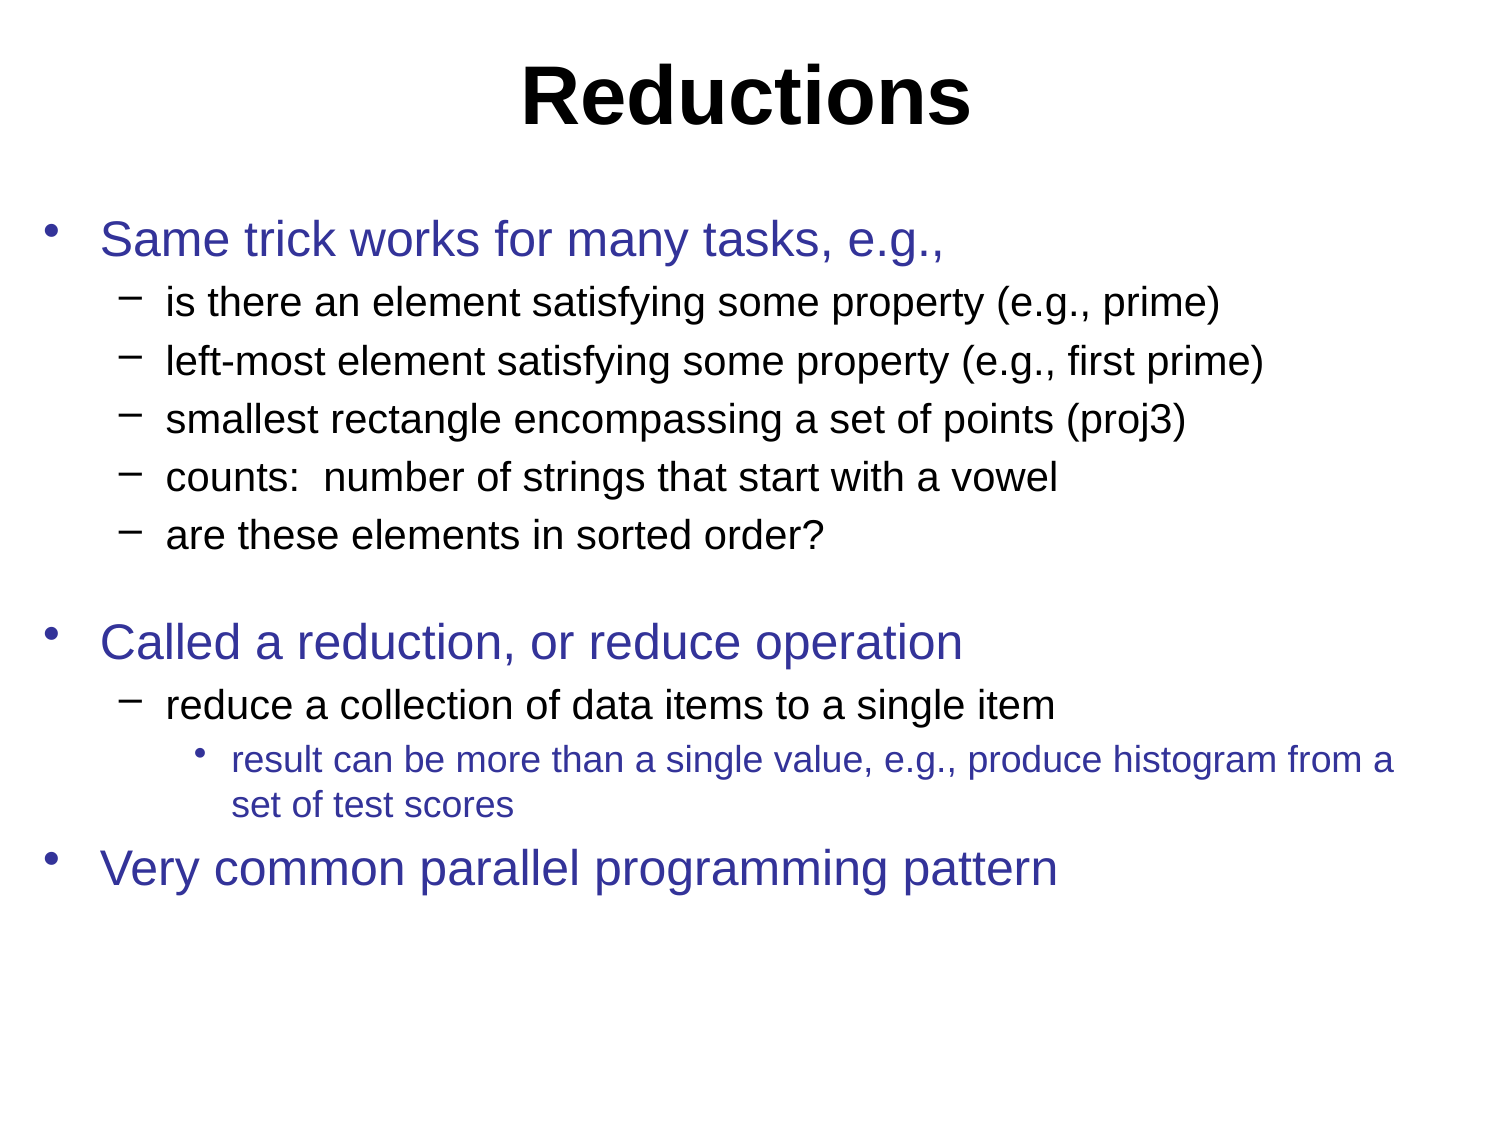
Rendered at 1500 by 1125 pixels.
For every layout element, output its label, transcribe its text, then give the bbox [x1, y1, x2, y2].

title Reductions [28, 16, 1466, 166]
list Same trick works for many tasks, e.g., is there an element satisfying some property (e.g., prime) left-most element satisfying some property (e.g., first prime) smallest rectangle encompassing a set of points (proj3) counts: number of strings that start with a vowel are these elements in sorted order? Called a reduction, or reduce operation reduce a collection of data items to a single item result can be more than a single value, e.g., produce histogram from a set of test scores Very common parallel programming pattern [28, 199, 1466, 1032]
